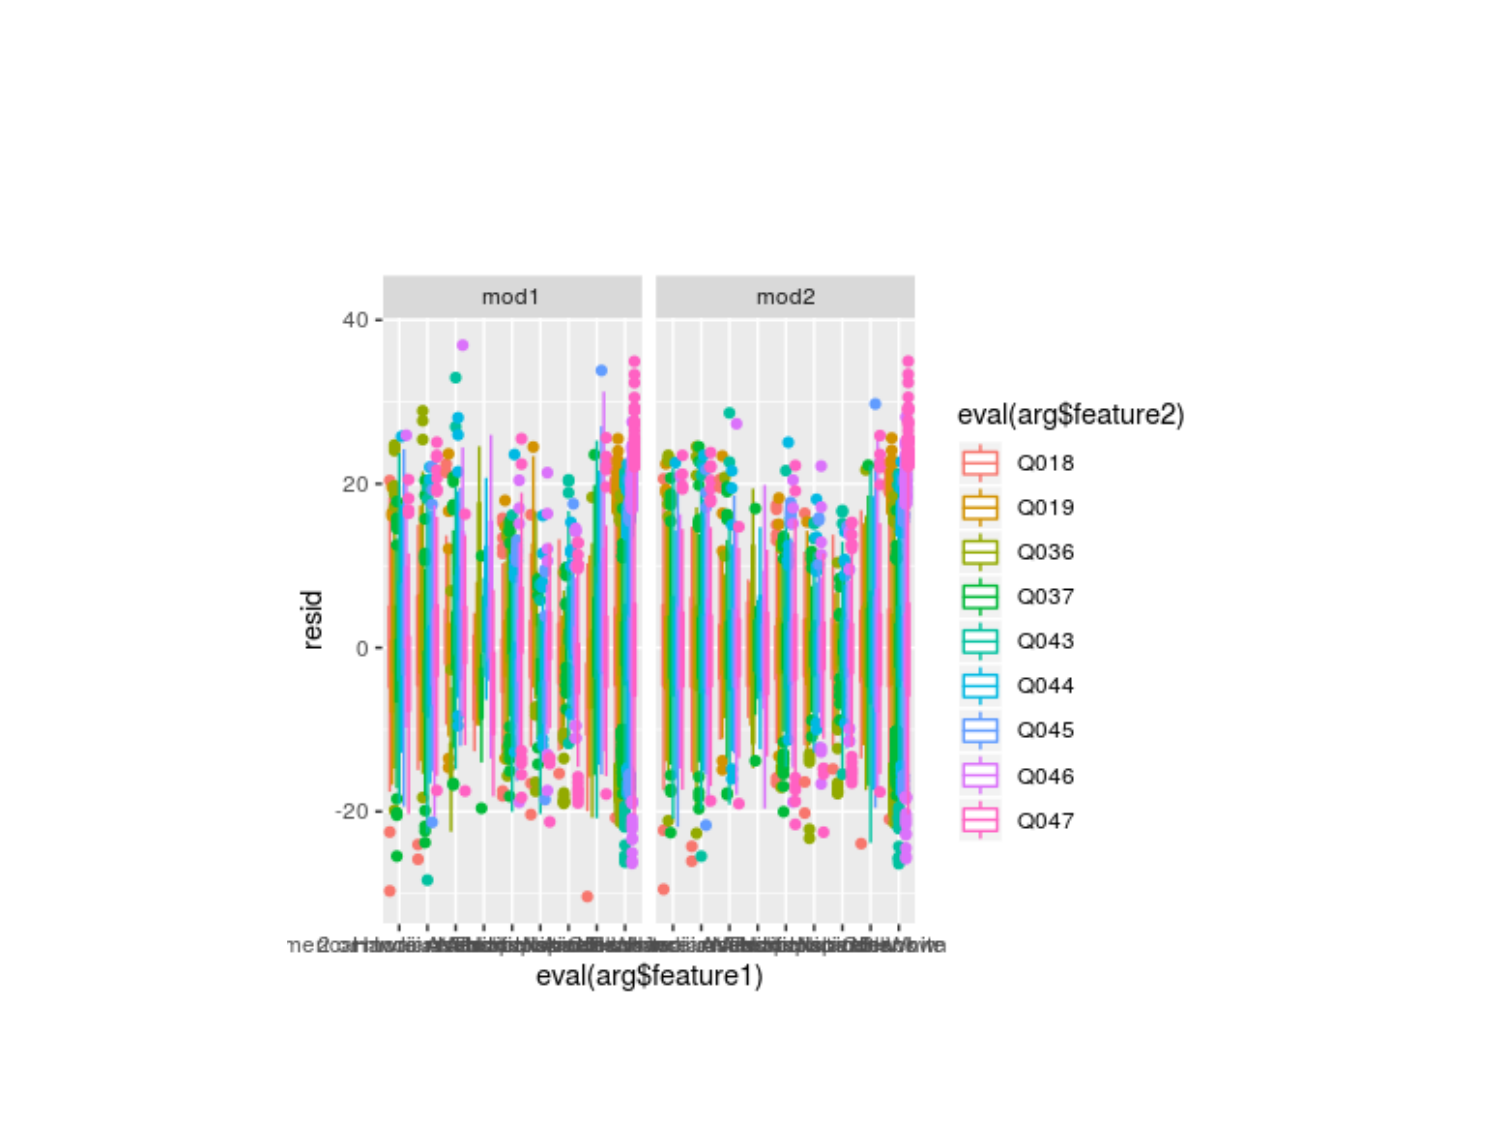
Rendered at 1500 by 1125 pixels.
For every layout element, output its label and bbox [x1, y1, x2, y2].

picture [287, 262, 1215, 1005]
